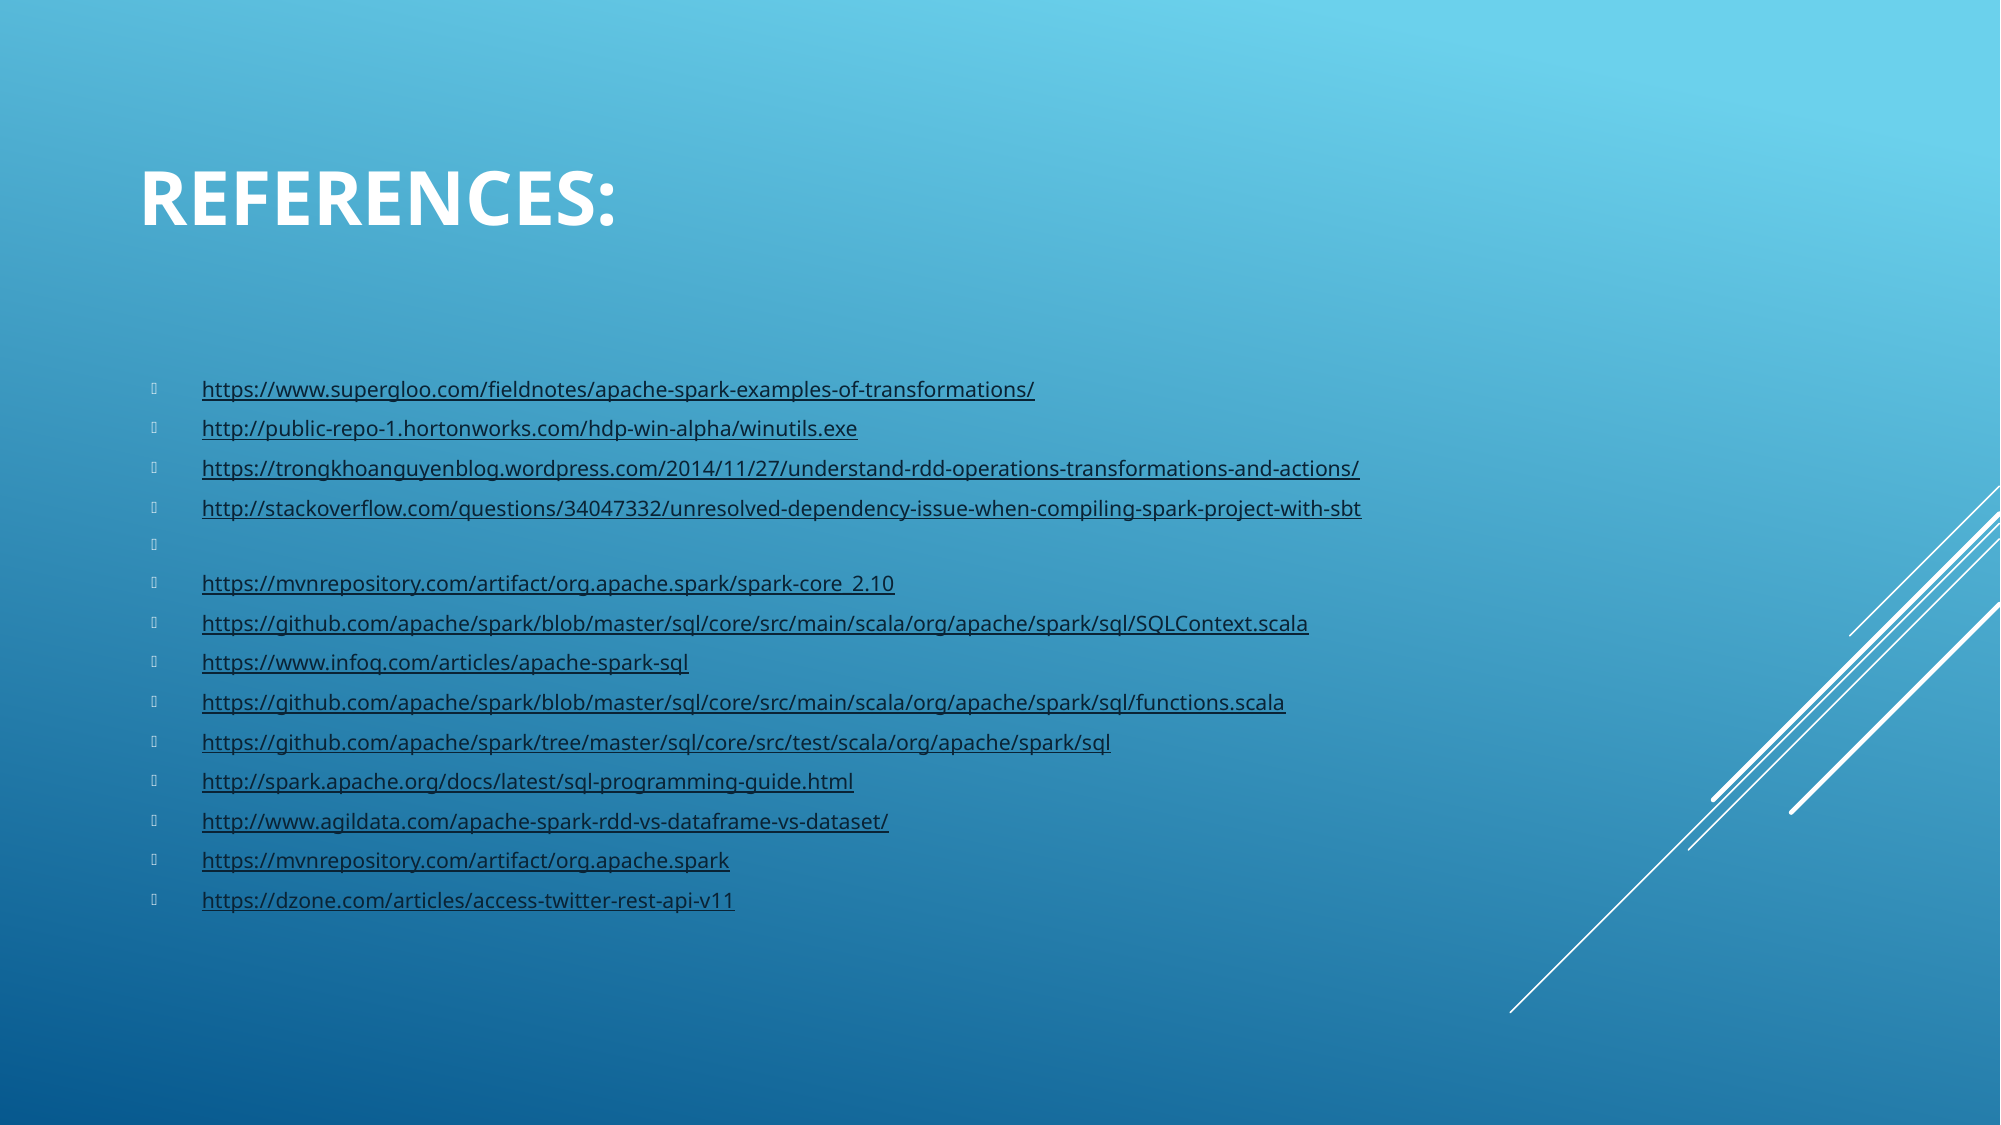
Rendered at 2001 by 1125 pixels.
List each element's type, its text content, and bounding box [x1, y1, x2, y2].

title REFERENCES: [123, 71, 1524, 319]
list https://www.supergloo.com/fieldnotes/apache-spark-examples-of-transformations/ http://public-repo-1.hortonworks.com/hdp-win-alpha/winutils.exe https://trongkhoanguyenblog.wordpress.com/2014/11/27/understand-rdd-operations-transformations-and-actions/ http://stackoverflow.com/questions/34047332/unresolved-dependency-issue-when-compiling-spark-project-with-sbt https://mvnrepository.com/artifact/org.apache.spark/spark-core_2.10 https://github.com/apache/spark/blob/master/sql/core/src/main/scala/org/apache/spark/sql/SQLContext.scala https://www.infoq.com/articles/apache-spark-sql https://github.com/apache/spark/blob/master/sql/core/src/main/scala/org/apache/spark/sql/functions.scala https://github.com/apache/spark/tree/master/sql/core/src/test/scala/org/apache/spark/sql http://spark.apache.org/docs/latest/sql-programming-guide.html http://www.agildata.com/apache-spark-rdd-vs-dataframe-vs-dataset/ https://mvnrepository.com/artifact/org.apache.spark https://dzone.com/articles/access-twitter-rest-api-v11 [136, 332, 1537, 926]
